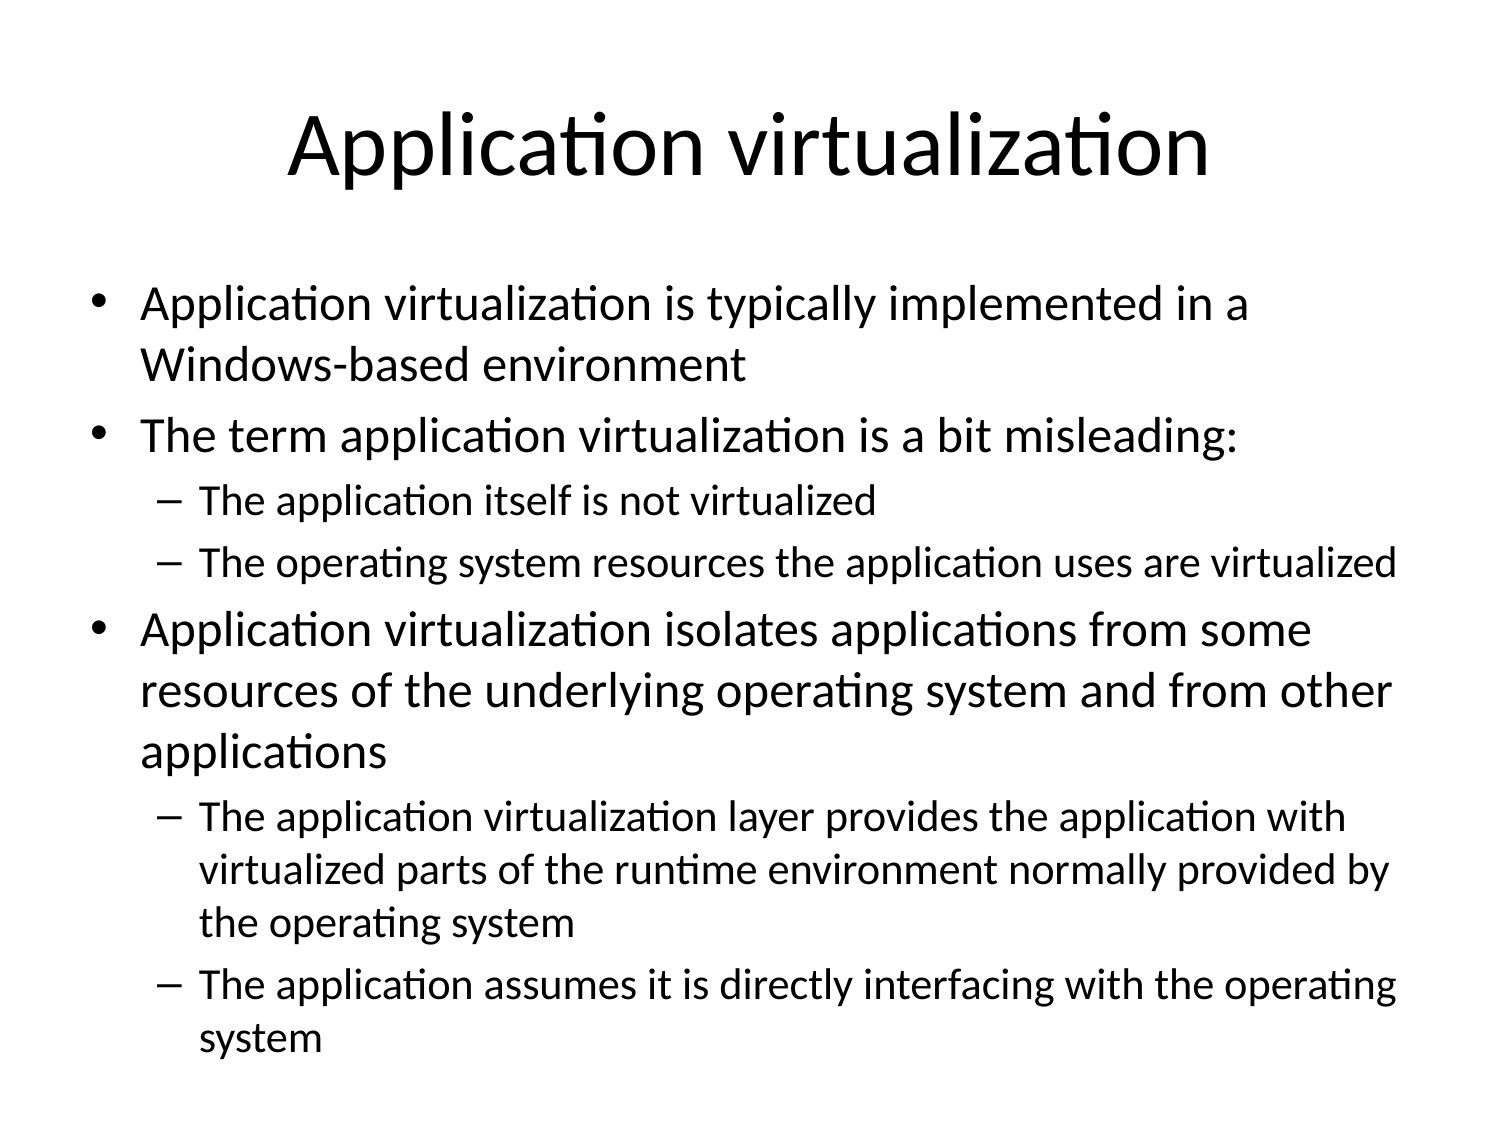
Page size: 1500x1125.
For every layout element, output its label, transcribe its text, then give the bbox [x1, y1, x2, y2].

title Application virtualization [75, 45, 1425, 233]
list Application virtualization is typically implemented in a Windows-based environment The term application virtualization is a bit misleading: The application itself is not virtualized The operating system resources the application uses are virtualized Application virtualization isolates applications from some resources of the underlying operating system and from other applications The application virtualization layer provides the application with virtualized parts of the runtime environment normally provided by the operating system The application assumes it is directly interfacing with the operating system [75, 262, 1425, 1088]
